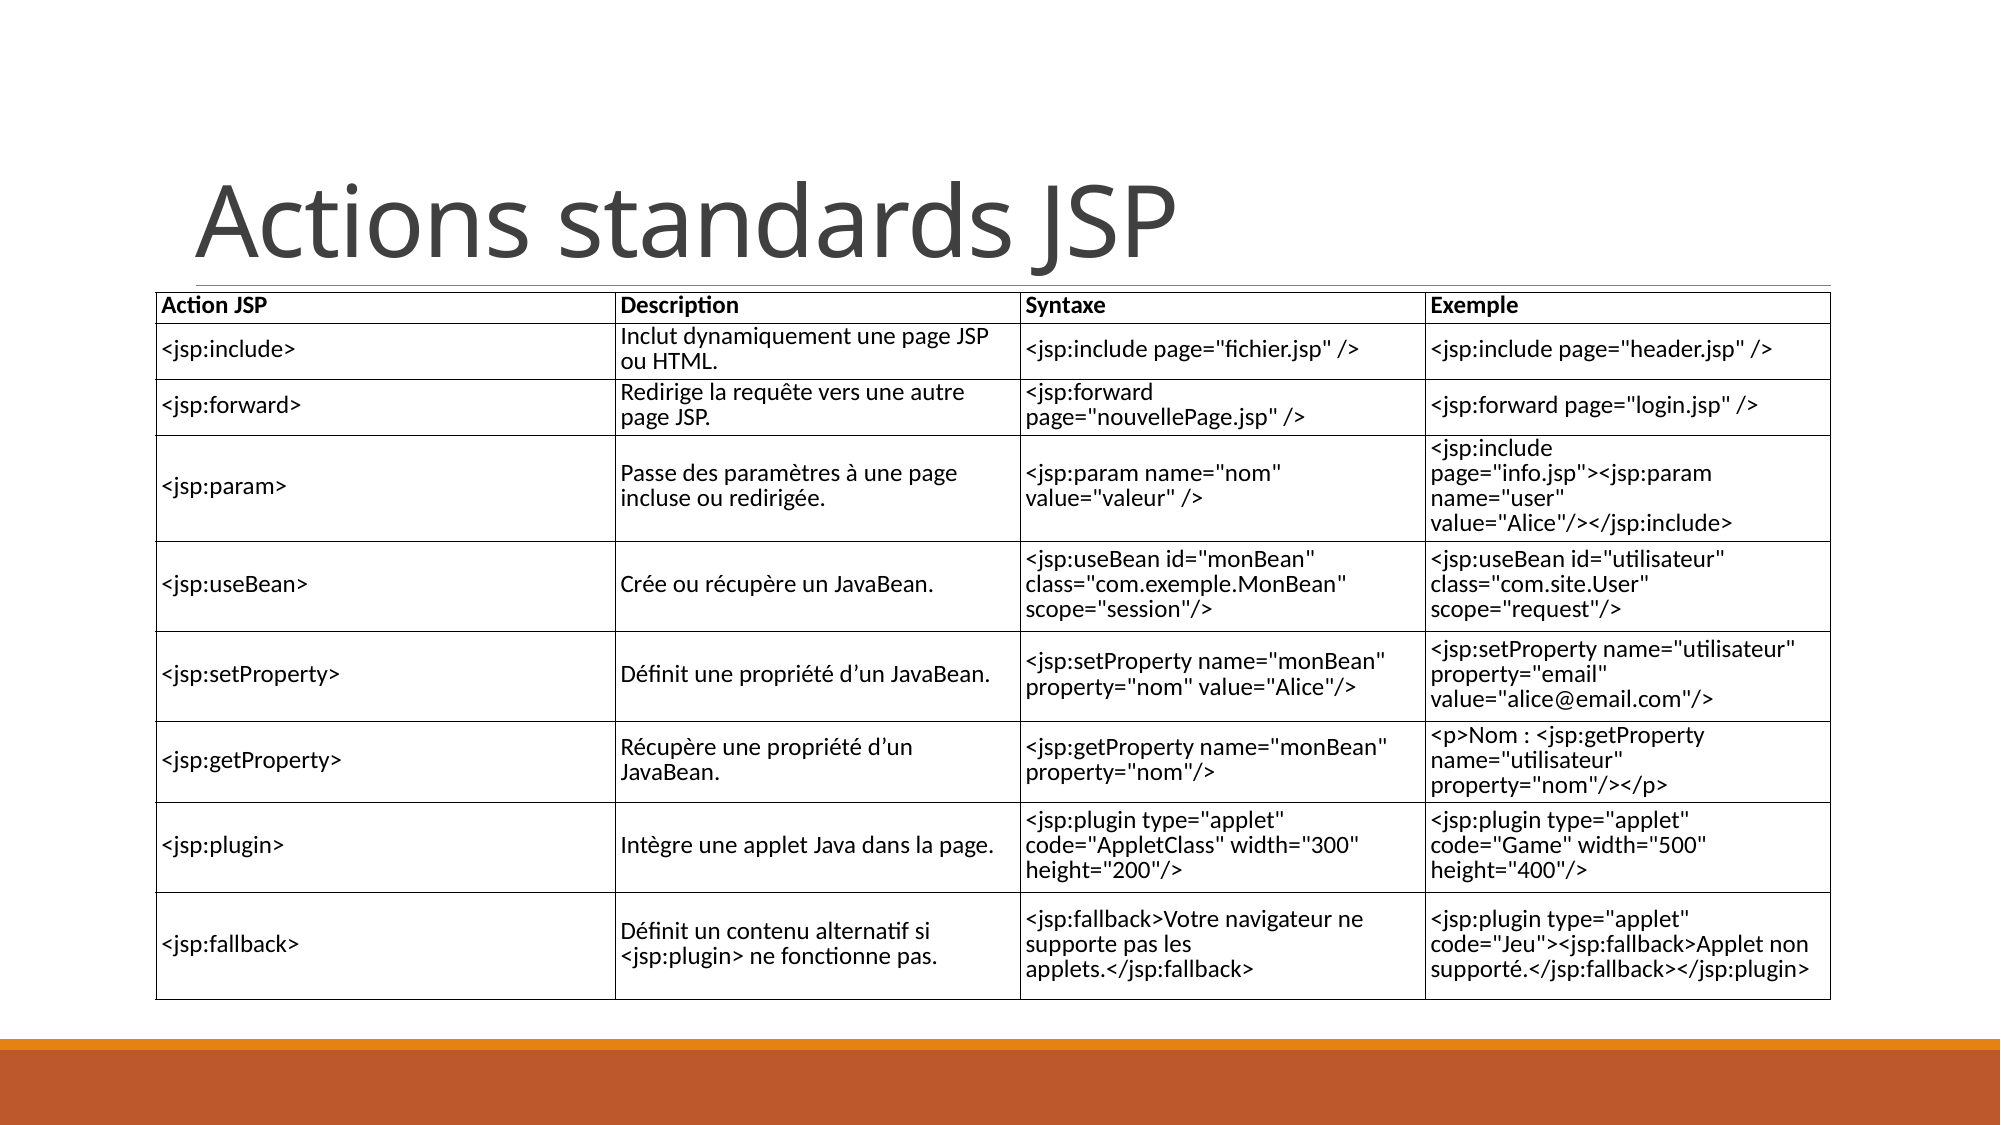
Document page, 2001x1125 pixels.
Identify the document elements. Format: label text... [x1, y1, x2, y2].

table_cell <p>Nom : <jsp:getProperty name="utilisateur" property="nom"/></p> [1426, 722, 1830, 802]
table_cell <jsp:include page="header.jsp" /> [1426, 324, 1830, 379]
table_cell <jsp:plugin type="applet" code="Game" width="500" height="400"/> [1426, 803, 1830, 892]
table_cell <jsp:fallback>Votre navigateur ne supporte pas les applets.</jsp:fallback> [1021, 893, 1425, 999]
table_cell <jsp:include> [157, 324, 615, 379]
table_cell <jsp:param> [157, 436, 615, 541]
table_cell <jsp:setProperty> [157, 632, 615, 721]
table_cell <jsp:forward page="login.jsp" /> [1426, 380, 1830, 435]
table_cell <jsp:plugin> [157, 803, 615, 892]
table_header Action JSP [157, 293, 615, 323]
table_cell <jsp:include page="fichier.jsp" /> [1021, 324, 1425, 379]
title Actions standards JSP [180, 47, 1830, 285]
table_header Syntaxe [1021, 293, 1425, 323]
table_cell <jsp:useBean> [157, 542, 615, 631]
table_cell Crée ou récupère un JavaBean. [616, 542, 1020, 631]
table_cell <jsp:plugin type="applet" code="AppletClass" width="300" height="200"/> [1021, 803, 1425, 892]
table_cell <jsp:forward> [157, 380, 615, 435]
table_cell Intègre une applet Java dans la page. [616, 803, 1020, 892]
table_cell <jsp:plugin type="applet" code="Jeu"><jsp:fallback>Applet non supporté.</jsp:fallback></jsp:plugin> [1426, 893, 1830, 999]
table_cell <jsp:setProperty name="monBean" property="nom" value="Alice"/> [1021, 632, 1425, 721]
table_cell Passe des paramètres à une page incluse ou redirigée. [616, 436, 1020, 541]
table_cell <jsp:useBean id="monBean" class="com.exemple.MonBean" scope="session"/> [1021, 542, 1425, 631]
table_cell <jsp:forward page="nouvellePage.jsp" /> [1021, 380, 1425, 435]
table_header Description [616, 293, 1020, 323]
table_cell Définit une propriété d’un JavaBean. [616, 632, 1020, 721]
table_cell <jsp:param name="nom" value="valeur" /> [1021, 436, 1425, 541]
table_cell <jsp:fallback> [157, 893, 615, 999]
table_header Exemple [1426, 293, 1830, 323]
table_cell <jsp:setProperty name="utilisateur" property="email" value="alice@email.com"/> [1426, 632, 1830, 721]
table_cell <jsp:include page="info.jsp"><jsp:param name="user" value="Alice"/></jsp:include> [1426, 436, 1830, 541]
table_cell Récupère une propriété d’un JavaBean. [616, 722, 1020, 802]
table_cell <jsp:useBean id="utilisateur" class="com.site.User" scope="request"/> [1426, 542, 1830, 631]
table_cell Définit un contenu alternatif si <jsp:plugin> ne fonctionne pas. [616, 893, 1020, 999]
table_cell <jsp:getProperty> [157, 722, 615, 802]
table_cell <jsp:getProperty name="monBean" property="nom"/> [1021, 722, 1425, 802]
table_cell Inclut dynamiquement une page JSP ou HTML. [616, 324, 1020, 379]
table_cell Redirige la requête vers une autre page JSP. [616, 380, 1020, 435]
